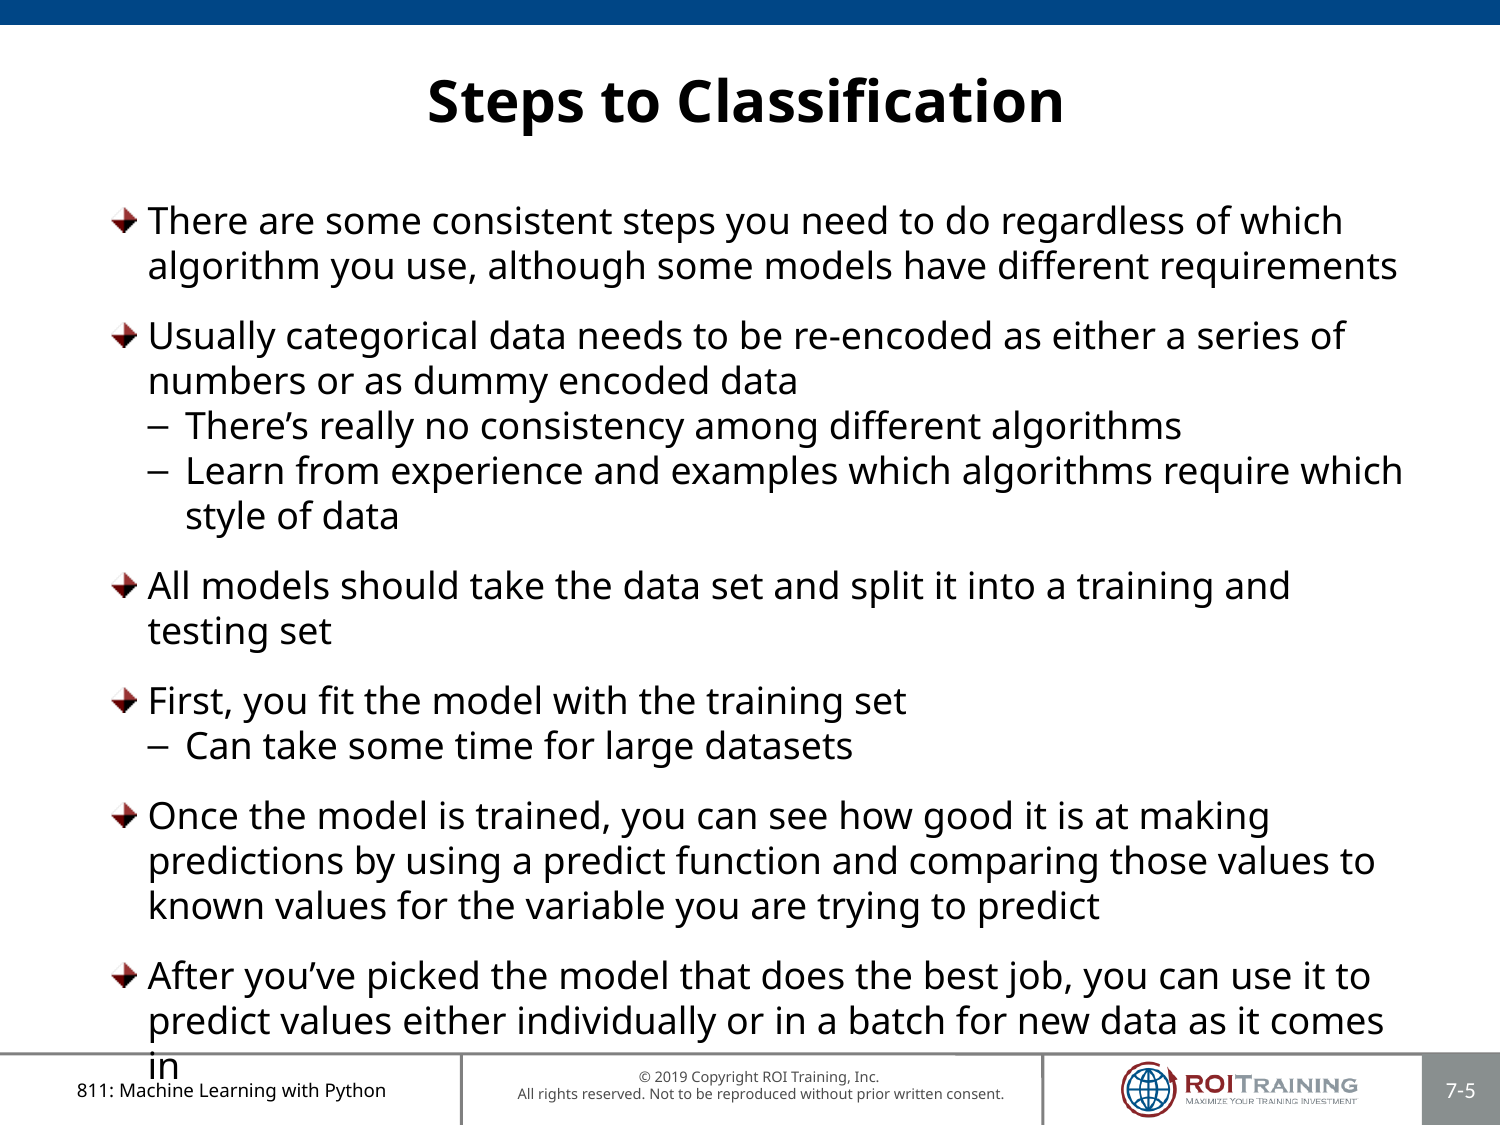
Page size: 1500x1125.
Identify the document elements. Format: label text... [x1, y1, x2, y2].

title Steps to Classification [172, 47, 1322, 151]
list There are some consistent steps you need to do regardless of which algorithm you use, although some models have different requirements Usually categorical data needs to be re-encoded as either a series of numbers or as dummy encoded data There’s really no consistency among different algorithms Learn from experience and examples which algorithms require which style of data All models should take the data set and split it into a training and testing set First, you fit the model with the training set Can take some time for large datasets Once the model is trained, you can see how good it is at making predictions by using a predict function and comparing those values to known values for the variable you are trying to predict After you’ve picked the model that does the best job, you can use it to predict values either individually or in a batch for new data as it comes in [95, 189, 1431, 1022]
picture [1113, 1060, 1362, 1118]
picture [110, 686, 137, 713]
picture [110, 801, 137, 828]
picture [110, 206, 137, 233]
picture [110, 961, 137, 988]
picture [110, 571, 137, 598]
picture [110, 321, 137, 348]
